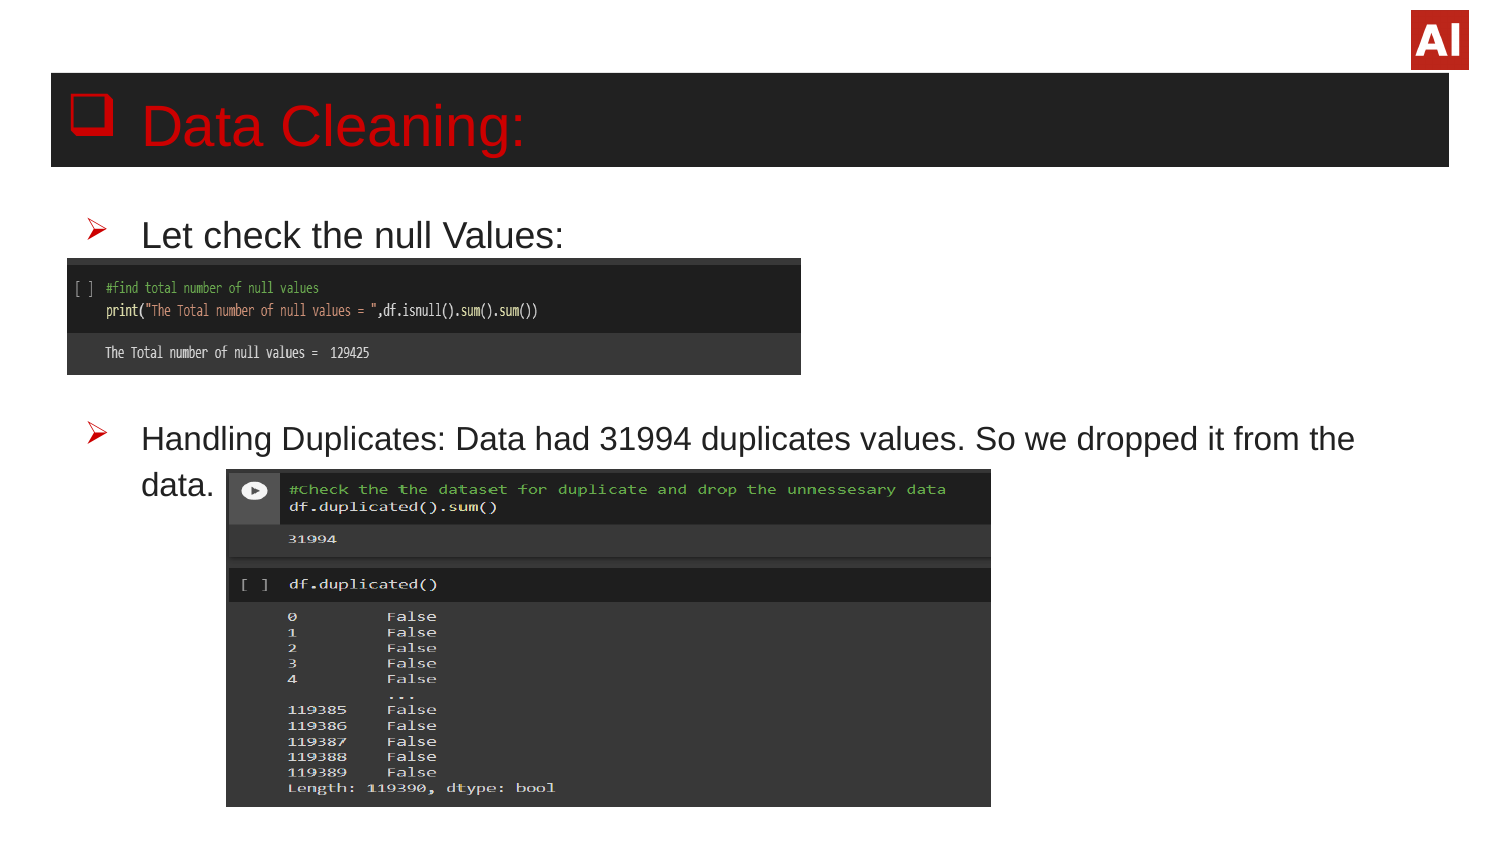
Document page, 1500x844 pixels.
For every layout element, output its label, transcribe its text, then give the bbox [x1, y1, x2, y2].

title Data Cleaning: [51, 72, 1449, 167]
picture [1411, 10, 1469, 70]
list Let check the null Values: Handling Duplicates: Data had 31994 duplicates values. So we dropped it from the data. [51, 189, 1449, 750]
picture [226, 468, 992, 807]
picture [66, 258, 801, 375]
